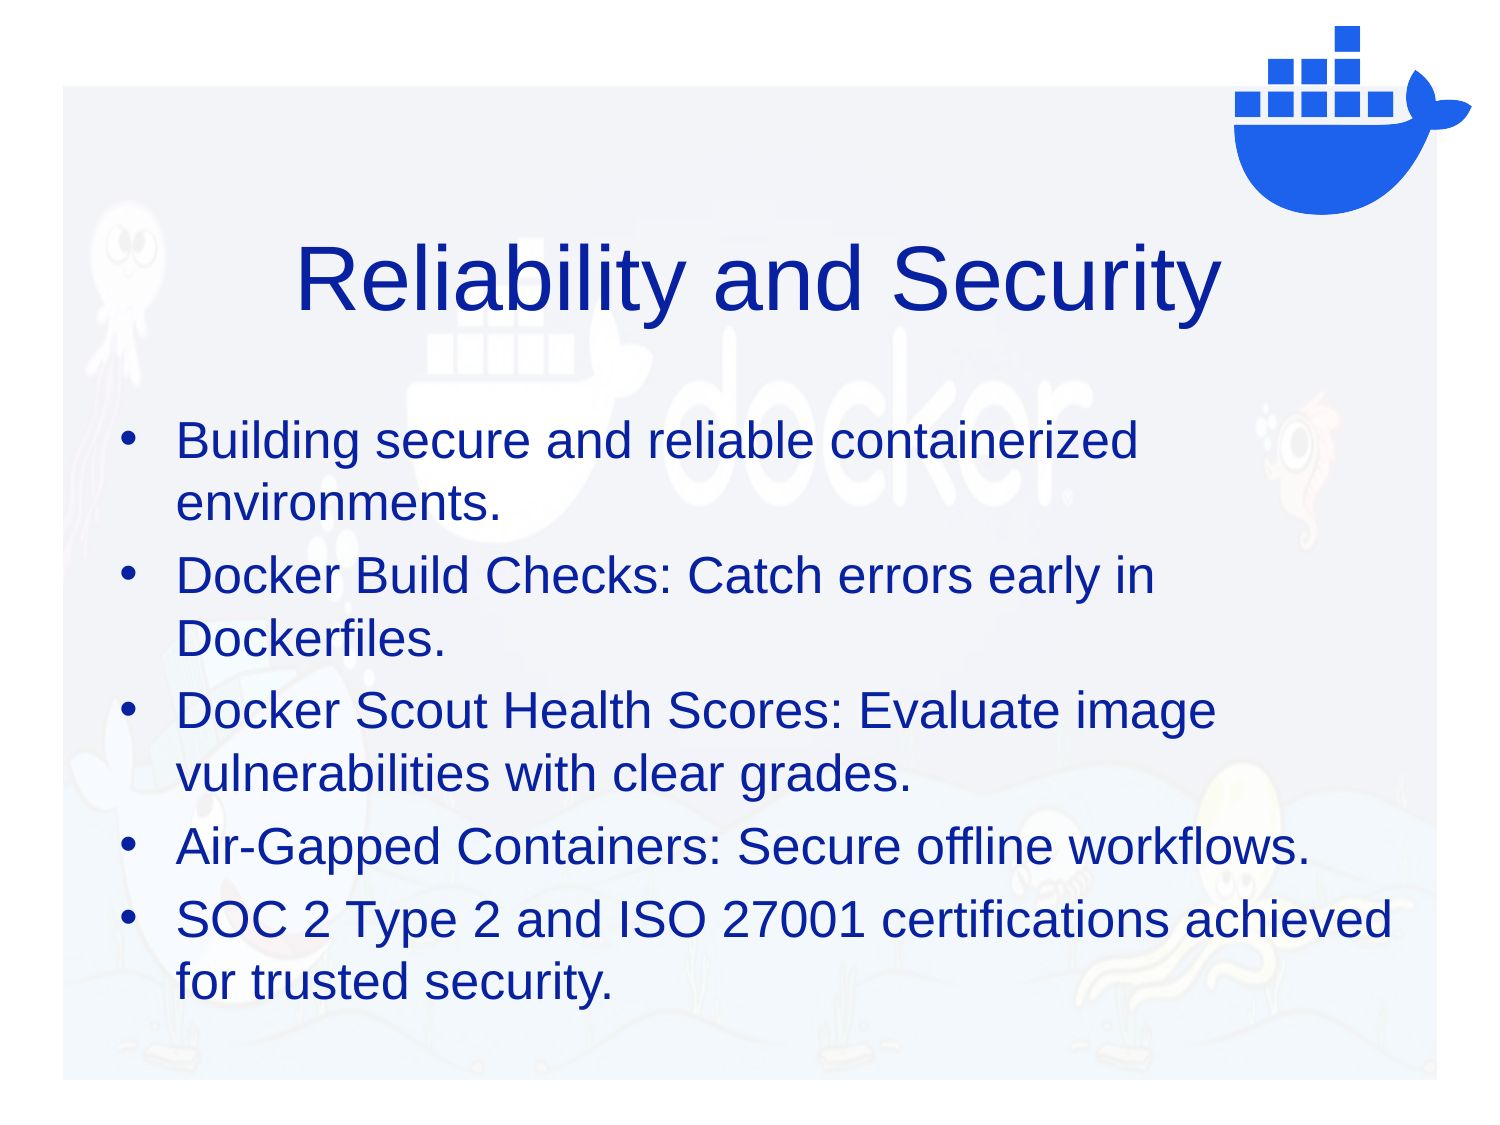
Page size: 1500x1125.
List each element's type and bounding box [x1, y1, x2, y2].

picture [62, 26, 1473, 1080]
